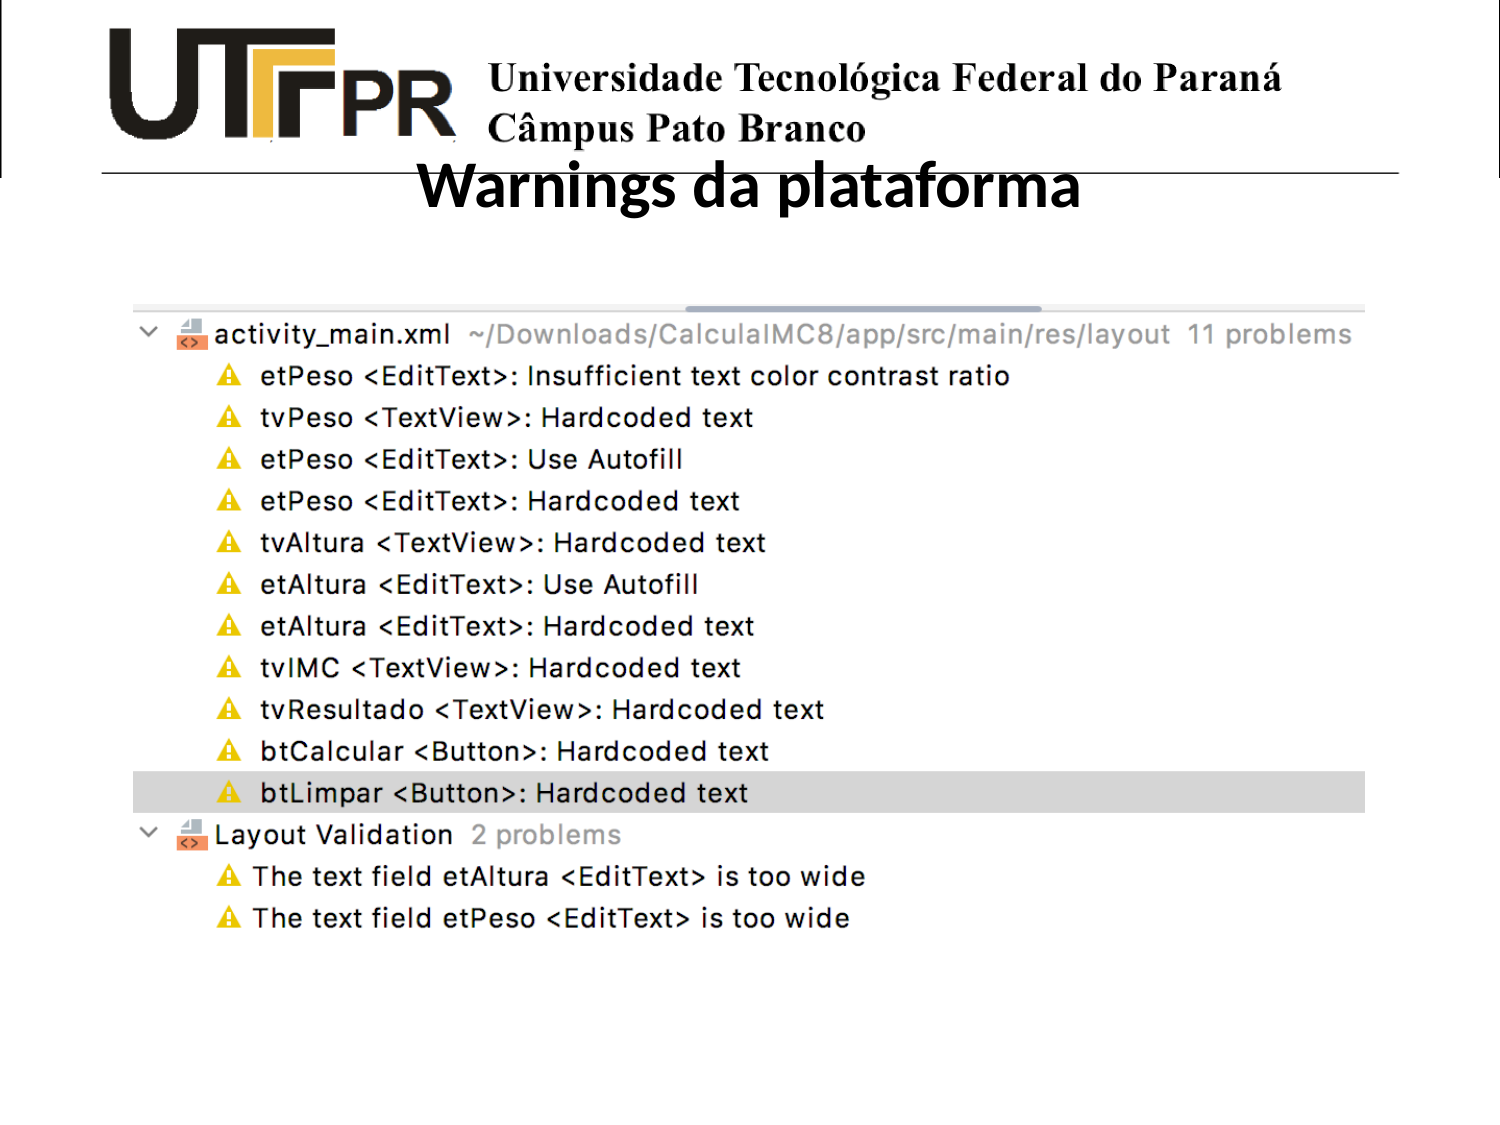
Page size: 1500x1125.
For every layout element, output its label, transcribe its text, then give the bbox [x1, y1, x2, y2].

picture [0, 0, 1500, 133]
picture [133, 304, 1365, 962]
text_box Warnings da plataforma [0, 133, 1500, 229]
